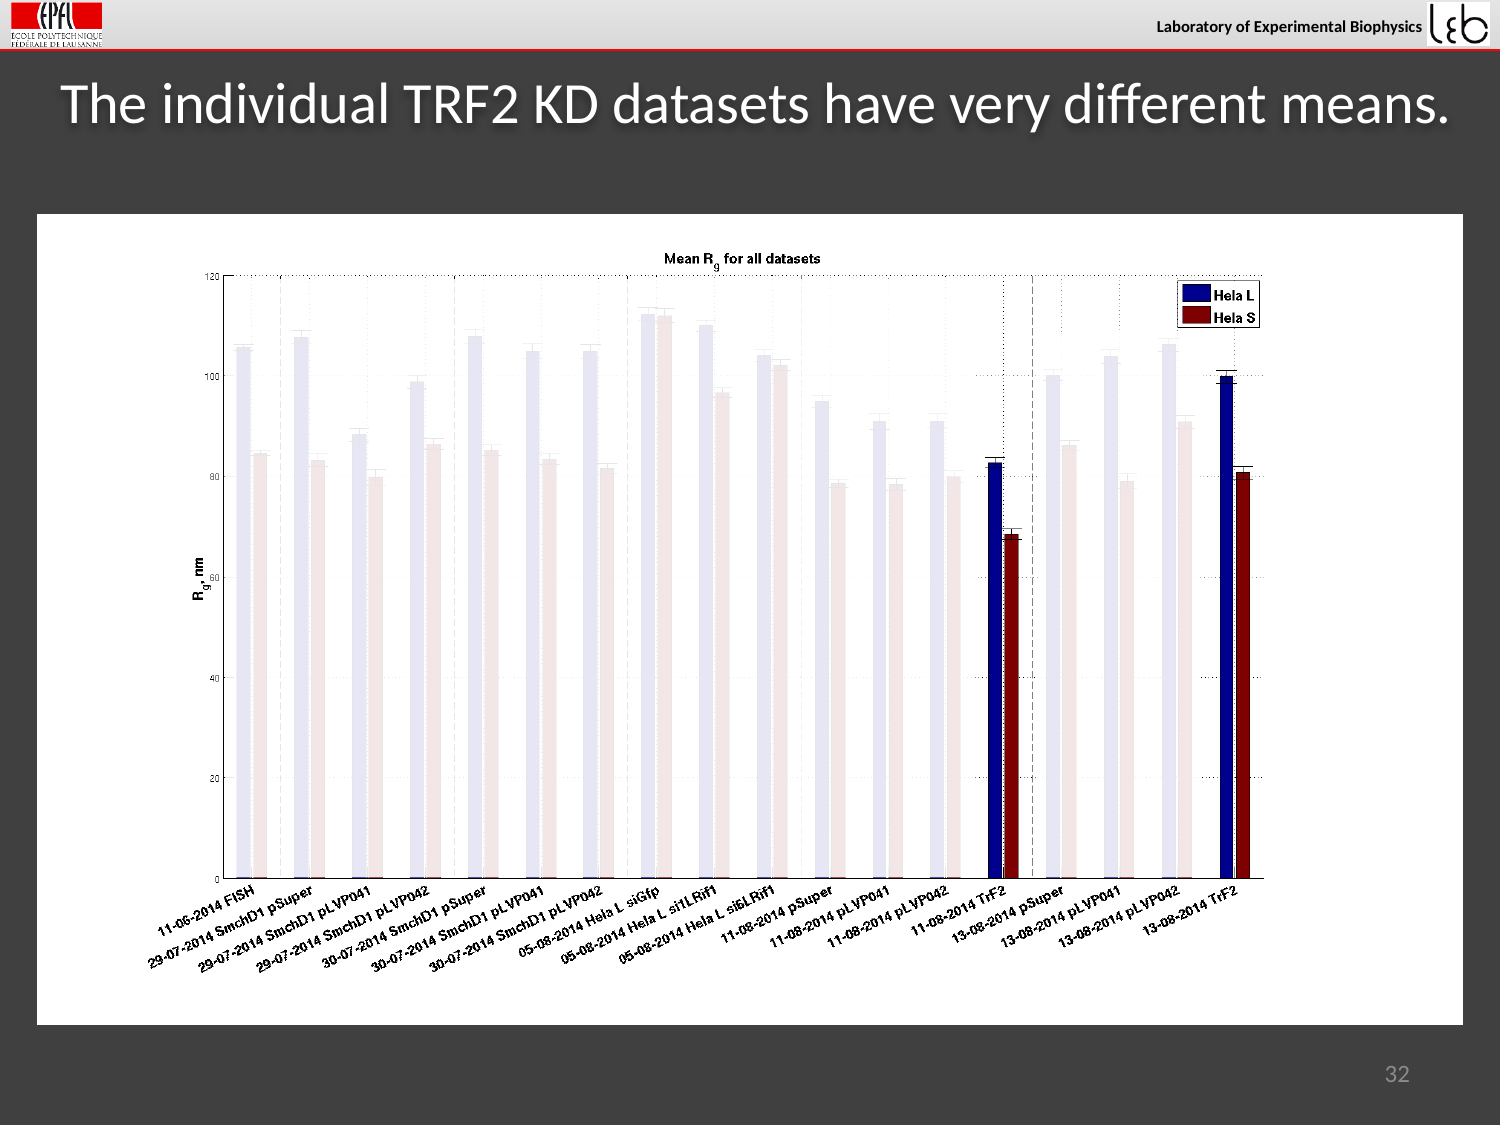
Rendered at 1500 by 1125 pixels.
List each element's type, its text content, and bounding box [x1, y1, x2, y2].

picture [1427, 2, 1490, 46]
title The individual TRF2 KD datasets have very different means. [24, 57, 1488, 150]
slide_number 32 [1074, 1042, 1425, 1103]
picture [11, 2, 102, 47]
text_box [37, 213, 1464, 1026]
